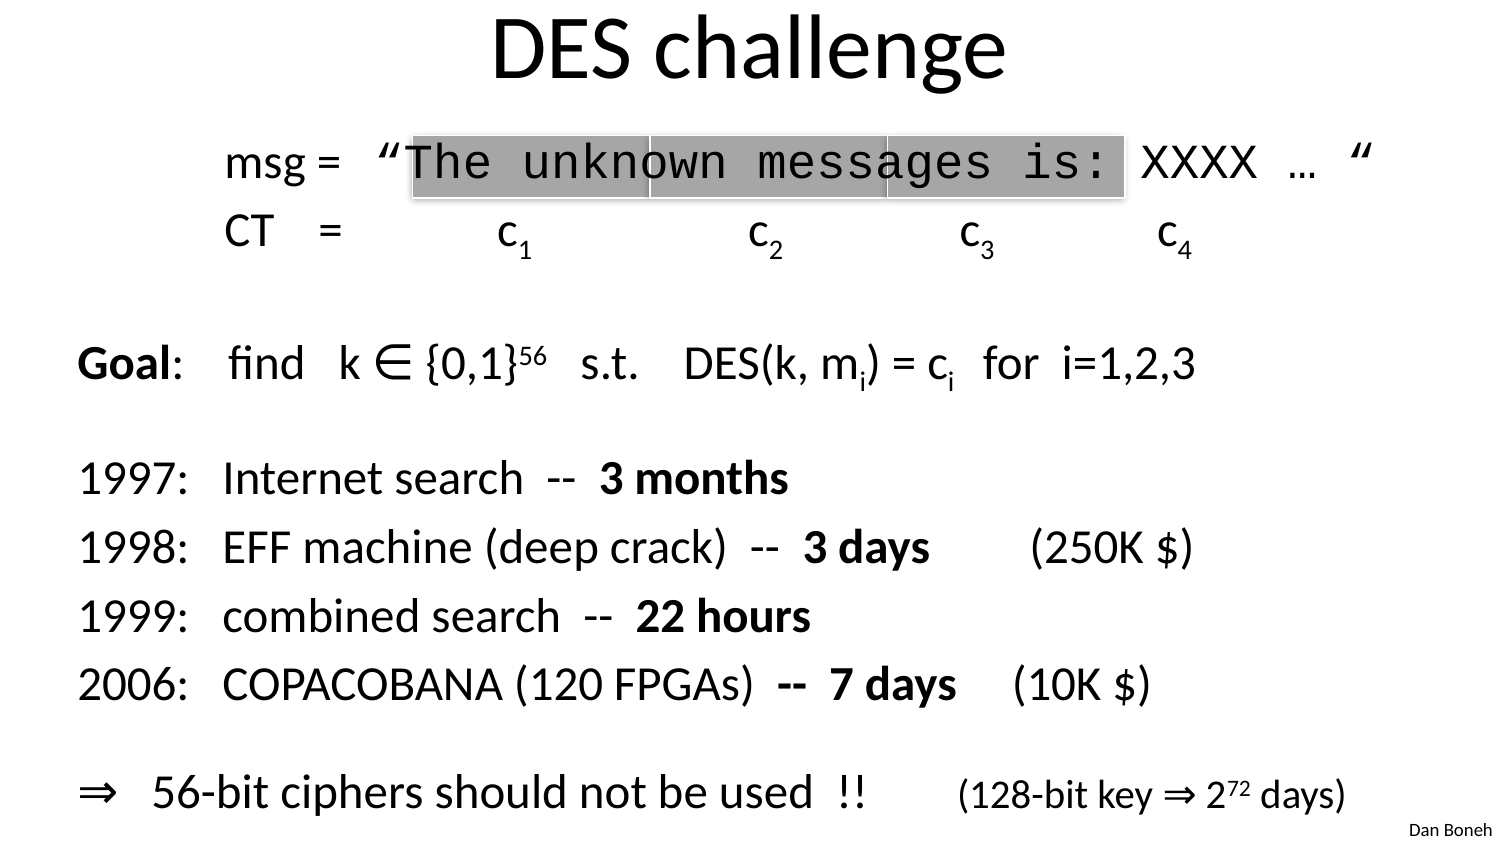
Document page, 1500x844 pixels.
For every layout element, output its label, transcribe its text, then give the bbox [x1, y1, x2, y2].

title DES challenge [75, 0, 1425, 113]
list msg = “The unknown messages is: XXXX … “ CT = c1 c2 c3 c4 Goal: find k ∈ {0,1}56 s.t. DES(k, mi) = ci for i=1,2,3 1997: Internet search -- 3 months 1998: EFF machine (deep crack) -- 3 days (250K $) 1999: combined search -- 22 hours 2006: COPACOBANA (120 FPGAs) -- 7 days (10K $) ⇒ 56-bit ciphers should not be used !! (128-bit key ⇒ 272 days) [62, 121, 1463, 832]
